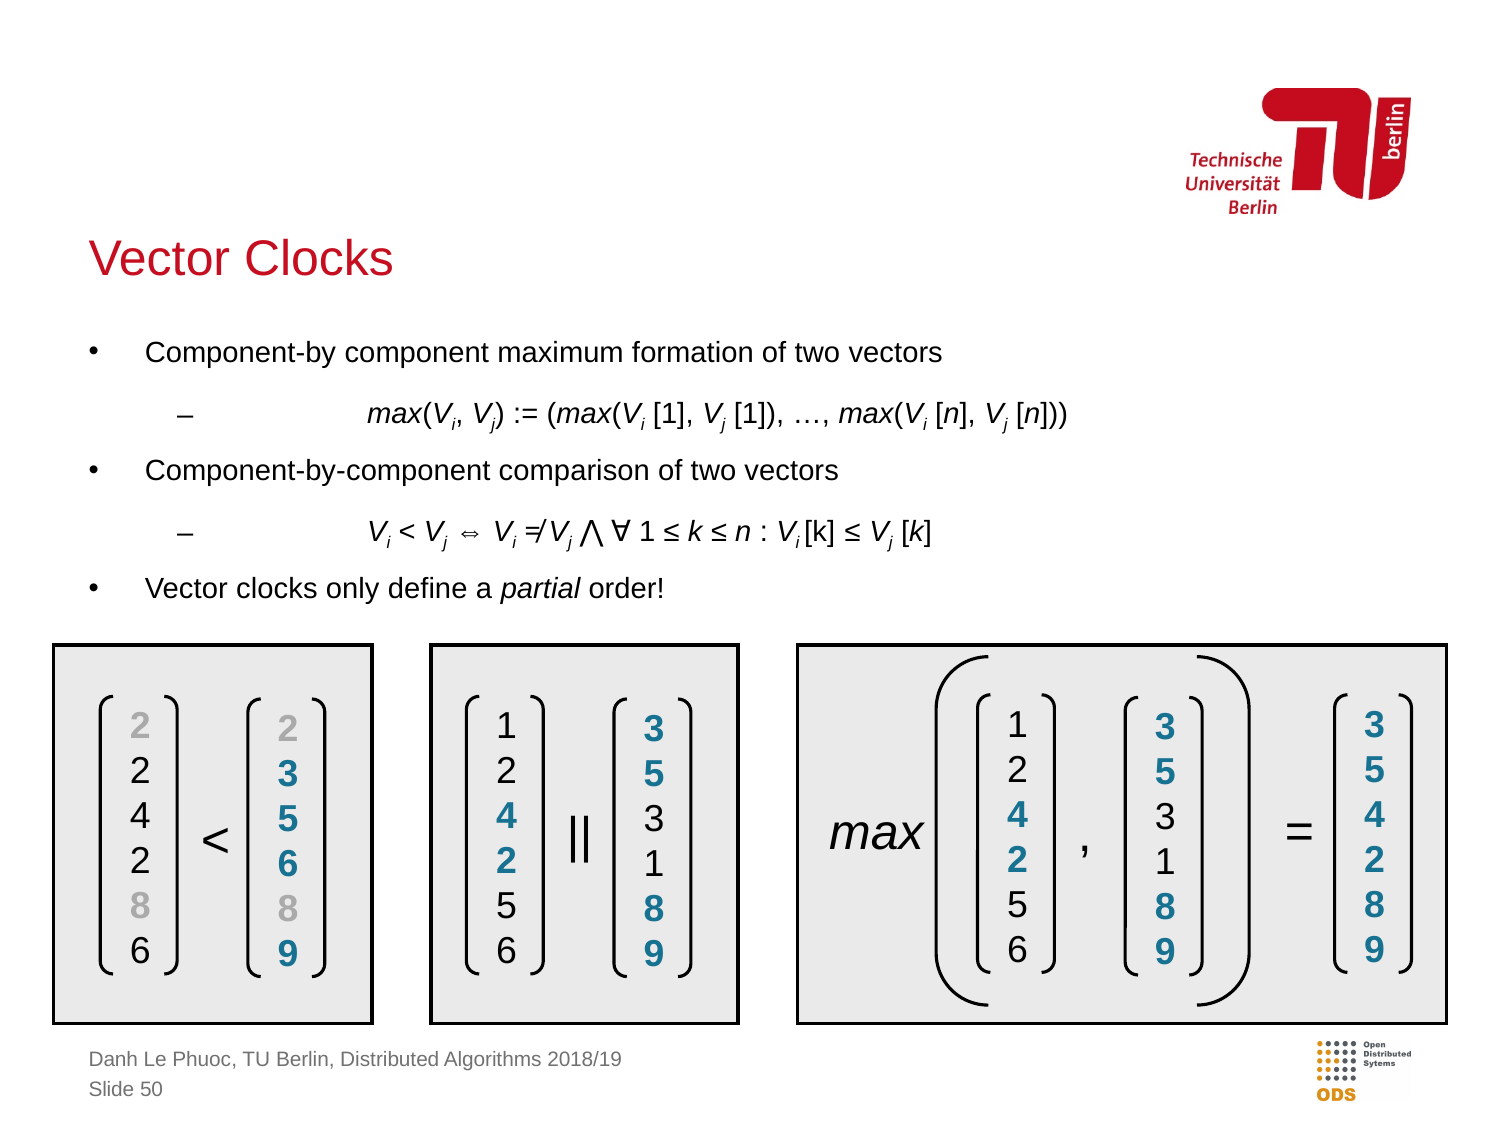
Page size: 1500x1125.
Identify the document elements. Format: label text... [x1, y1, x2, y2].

list Component-by component maximum formation of two vectors max(Vi, Vj) := (max(Vi [1], Vj [1]), …, max(Vi [n], Vj [n])) Component-by-component comparison of two vectors Vi < Vj ⇔ Vi ≠ Vj ⋀ ∀ 1 ≤ k ≤ n : Vi [k] ≤ Vj [k] Vector clocks only define a partial order! [88, 315, 1411, 635]
text_box 3 5 3 1 8 9 [628, 696, 680, 982]
picture [1317, 1041, 1411, 1101]
text_box [613, 698, 628, 977]
text_box [430, 645, 738, 1024]
text_box 3 5 4 2 8 9 [1349, 692, 1400, 977]
text_box [936, 656, 1250, 1006]
slide_number Slide 50 [88, 1075, 1176, 1101]
text_box 2 2 4 2 8 6 [115, 693, 166, 979]
text_box || [551, 795, 608, 871]
text_box [247, 698, 262, 977]
text_box [314, 699, 325, 977]
text_box [797, 645, 1447, 1024]
footer Danh Le Phuoc, TU Berlin, Distributed Algorithms 2018/19 [88, 1045, 1176, 1071]
title Vector Clocks [88, 222, 1411, 286]
text_box [166, 696, 178, 974]
text_box [466, 696, 481, 974]
text_box max [814, 792, 936, 868]
text_box [680, 699, 691, 977]
text_box [1400, 694, 1412, 973]
text_box [100, 696, 115, 974]
text_box [1334, 694, 1349, 973]
text_box [532, 696, 544, 974]
text_box < [185, 799, 246, 875]
text_box 2 3 5 6 8 9 [262, 696, 314, 982]
text_box [53, 645, 373, 1024]
text_box 1 2 4 2 5 6 [481, 693, 532, 979]
text_box = [1269, 791, 1329, 867]
picture [1186, 88, 1411, 214]
